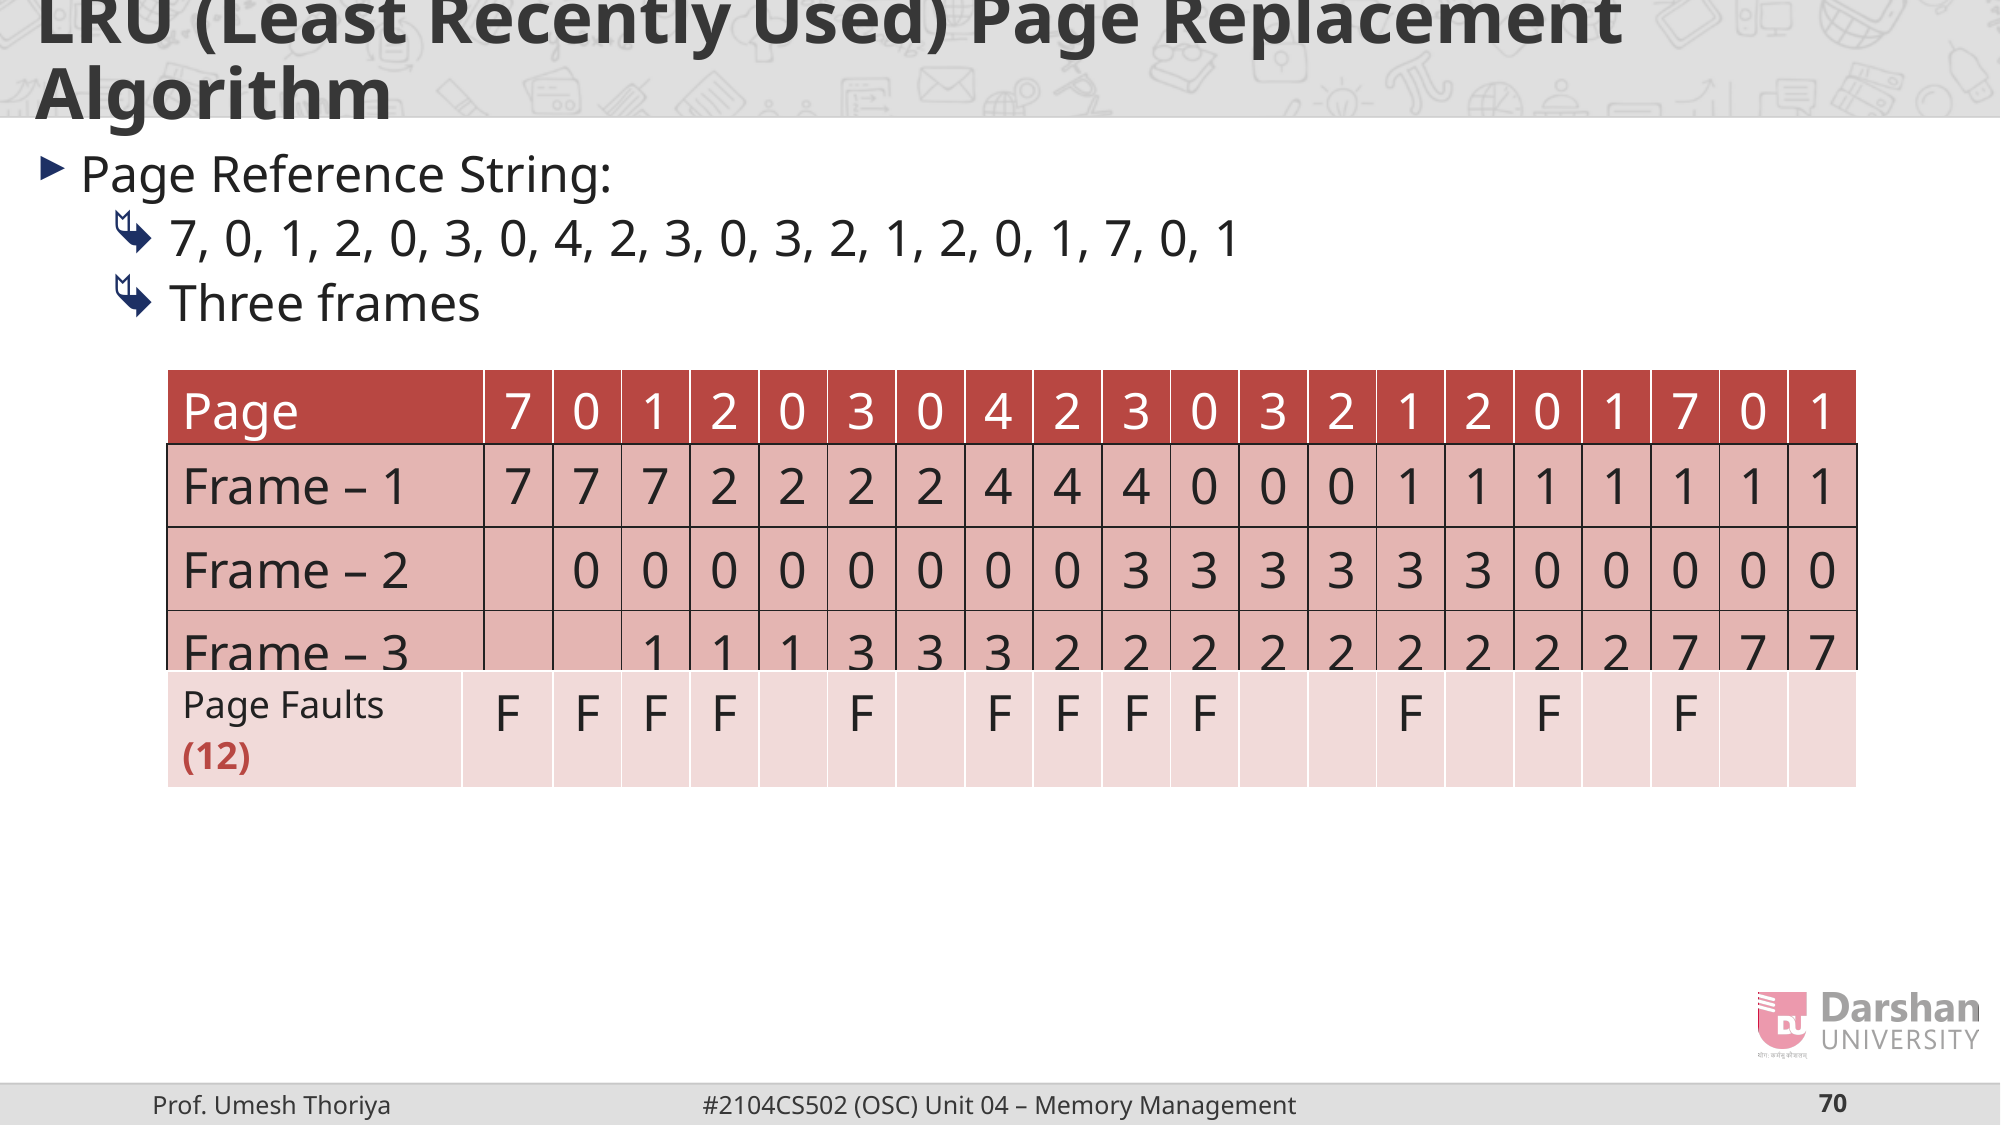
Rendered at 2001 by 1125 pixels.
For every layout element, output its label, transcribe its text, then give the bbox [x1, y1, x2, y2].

table_header F [1103, 672, 1170, 787]
table_header 0 [1515, 370, 1581, 443]
table_header [1240, 672, 1307, 787]
table_header 7 [485, 370, 552, 443]
table_cell 3 [1377, 528, 1444, 610]
table_header F [1515, 672, 1581, 787]
table_header [1789, 672, 1856, 787]
table_header F [691, 672, 758, 787]
title LRU (Least Recently Used) Page Replacement Algorithm [0, 0, 2000, 117]
table_header F [1652, 672, 1719, 787]
table_cell 0 [1720, 528, 1787, 610]
table_header 2 [1446, 370, 1513, 443]
table_header 0 [897, 370, 964, 443]
table_cell 7 [1652, 611, 1719, 670]
table_header 0 [760, 370, 827, 443]
table_header 1 [1652, 445, 1719, 526]
table_header 1 [1515, 445, 1581, 526]
list Page Reference String: 7, 0, 1, 2, 0, 3, 0, 4, 2, 3, 0, 3, 2, 1, 2, 0, 1, 7, 0, 1 Three frames [21, 141, 1979, 1059]
table_cell [485, 528, 552, 610]
table_cell 0 [554, 528, 621, 610]
table_cell 0 [1515, 528, 1581, 610]
table_cell 2 [1171, 611, 1238, 670]
table_cell 7 [1720, 611, 1787, 670]
table_header [1720, 672, 1787, 787]
table_cell 2 [1446, 611, 1513, 670]
table_cell 2 [1034, 611, 1101, 670]
table_cell 1 [691, 611, 758, 670]
table_cell 3 [1240, 528, 1307, 610]
table_header 0 [554, 370, 621, 443]
table_cell 0 [1583, 528, 1650, 610]
table_header 3 [828, 370, 895, 443]
table_cell 0 [1034, 528, 1101, 610]
table_header 2 [760, 445, 827, 526]
table_header F [1171, 672, 1238, 787]
table_cell 2 [1583, 611, 1650, 670]
table_header 1 [1446, 445, 1513, 526]
table_cell [485, 611, 552, 670]
table_header 7 [554, 445, 621, 526]
table_header [1309, 672, 1376, 787]
table_header F [554, 672, 621, 787]
table_header F [1034, 672, 1101, 787]
table_header 1 [1377, 445, 1444, 526]
table_header 1 [1583, 445, 1650, 526]
table_header 0 [1171, 445, 1238, 526]
table_header 2 [897, 445, 964, 526]
table_cell 3 [966, 611, 1032, 670]
table_header [1583, 672, 1650, 787]
table_header 7 [485, 445, 552, 526]
table_header 1 [1377, 370, 1444, 443]
table_cell Frame – 2 [168, 528, 483, 610]
table_header F [622, 672, 689, 787]
table_header 4 [1034, 445, 1101, 526]
table_cell 2 [1377, 611, 1444, 670]
table_cell 0 [897, 528, 964, 610]
table_header F [966, 672, 1032, 787]
table_header [1446, 672, 1513, 787]
table_cell 3 [897, 611, 964, 670]
table_header Page Faults (12) [168, 672, 461, 787]
table_header 7 [622, 445, 689, 526]
table_cell 3 [1103, 528, 1170, 610]
table_cell 7 [1789, 611, 1856, 670]
table_header 1 [1789, 445, 1856, 526]
table_cell 0 [828, 528, 895, 610]
table_cell 0 [1789, 528, 1856, 610]
table_header F [828, 672, 895, 787]
table_header 4 [1103, 445, 1170, 526]
table_cell 2 [1240, 611, 1307, 670]
table_header F [1377, 672, 1444, 787]
table_header 2 [691, 370, 758, 443]
table_cell [554, 611, 621, 670]
table_cell 3 [1171, 528, 1238, 610]
table_header 2 [1034, 370, 1101, 443]
table_header 0 [1240, 445, 1307, 526]
table_cell 3 [828, 611, 895, 670]
table_header 1 [1789, 370, 1856, 443]
table_cell 2 [1103, 611, 1170, 670]
table_header 0 [1720, 370, 1787, 443]
table_header 1 [1583, 370, 1650, 443]
table_header 2 [828, 445, 895, 526]
table_cell Frame – 3 [168, 611, 483, 670]
table_header 4 [966, 370, 1032, 443]
table_header 1 [622, 370, 689, 443]
table_header 0 [1171, 370, 1238, 443]
table_header [897, 672, 964, 787]
table_header 2 [1309, 370, 1376, 443]
table_header 7 [1652, 370, 1719, 443]
table_header Frame – 1 [168, 445, 483, 526]
table_header 2 [691, 445, 758, 526]
table_cell 0 [622, 528, 689, 610]
table_header F [463, 672, 552, 787]
table_header [760, 672, 827, 787]
table_cell 0 [691, 528, 758, 610]
table_header 0 [1309, 445, 1376, 526]
table_cell 2 [1309, 611, 1376, 670]
table_header 1 [1720, 445, 1787, 526]
table_cell 3 [1446, 528, 1513, 610]
table_cell 0 [1652, 528, 1719, 610]
table_cell 1 [760, 611, 827, 670]
table_header 3 [1240, 370, 1307, 443]
table_cell 1 [622, 611, 689, 670]
table_cell 2 [1515, 611, 1581, 670]
table_cell 3 [1309, 528, 1376, 610]
table_header Page Request [168, 370, 483, 443]
table_cell 0 [760, 528, 827, 610]
table_header 4 [966, 445, 1032, 526]
table_cell 0 [966, 528, 1032, 610]
table_header 3 [1103, 370, 1170, 443]
